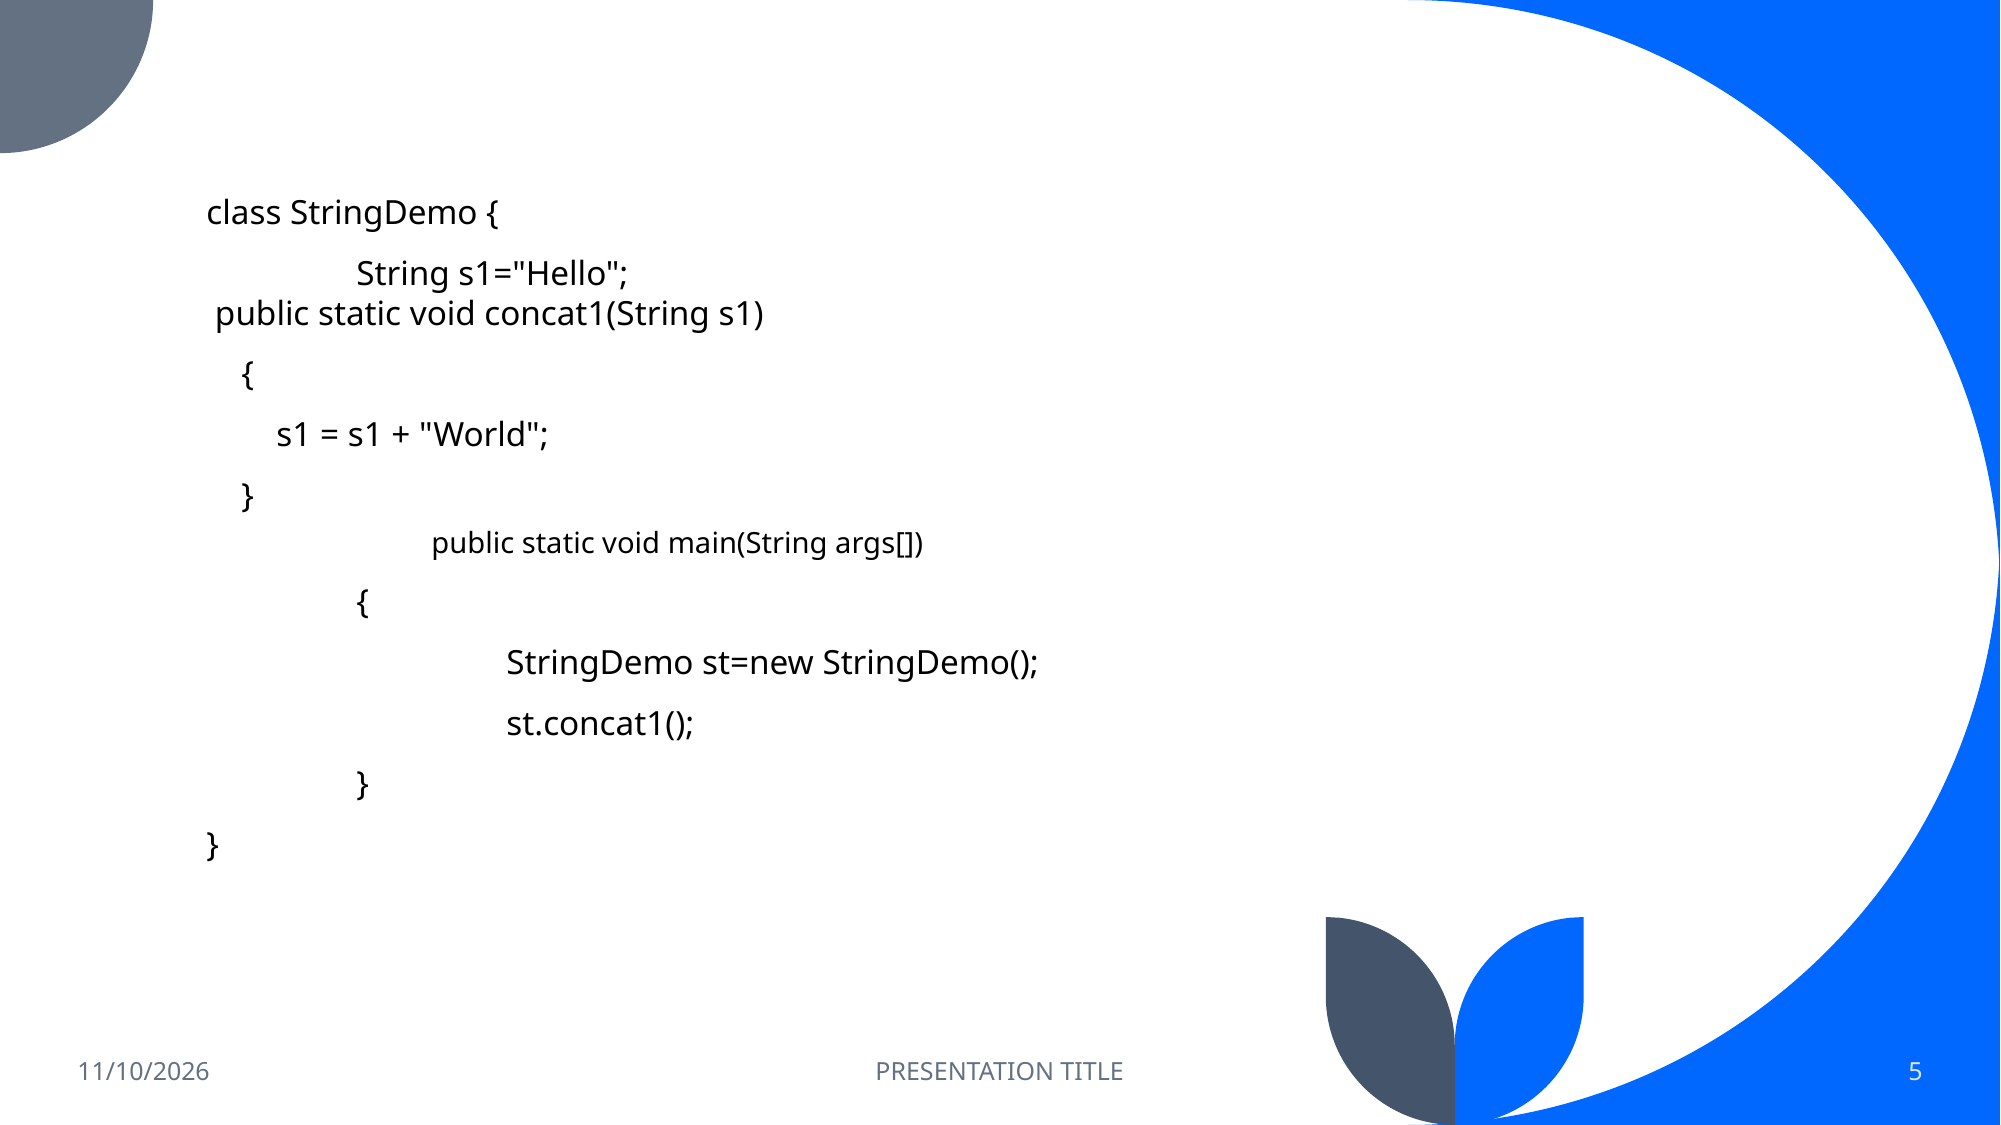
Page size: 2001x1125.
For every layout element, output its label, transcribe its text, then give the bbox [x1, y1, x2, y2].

footer PRESENTATION TITLE [662, 1042, 1338, 1103]
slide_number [62, 1042, 513, 1103]
slide_number 5 [1665, 1042, 1938, 1103]
list class StringDemo { String s1="Hello"; public static void concat1(String s1) { s1 = s1 + "World"; } public static void main(String args[]) { StringDemo st=new StringDemo(); st.concat1(); } } [191, 183, 1796, 884]
